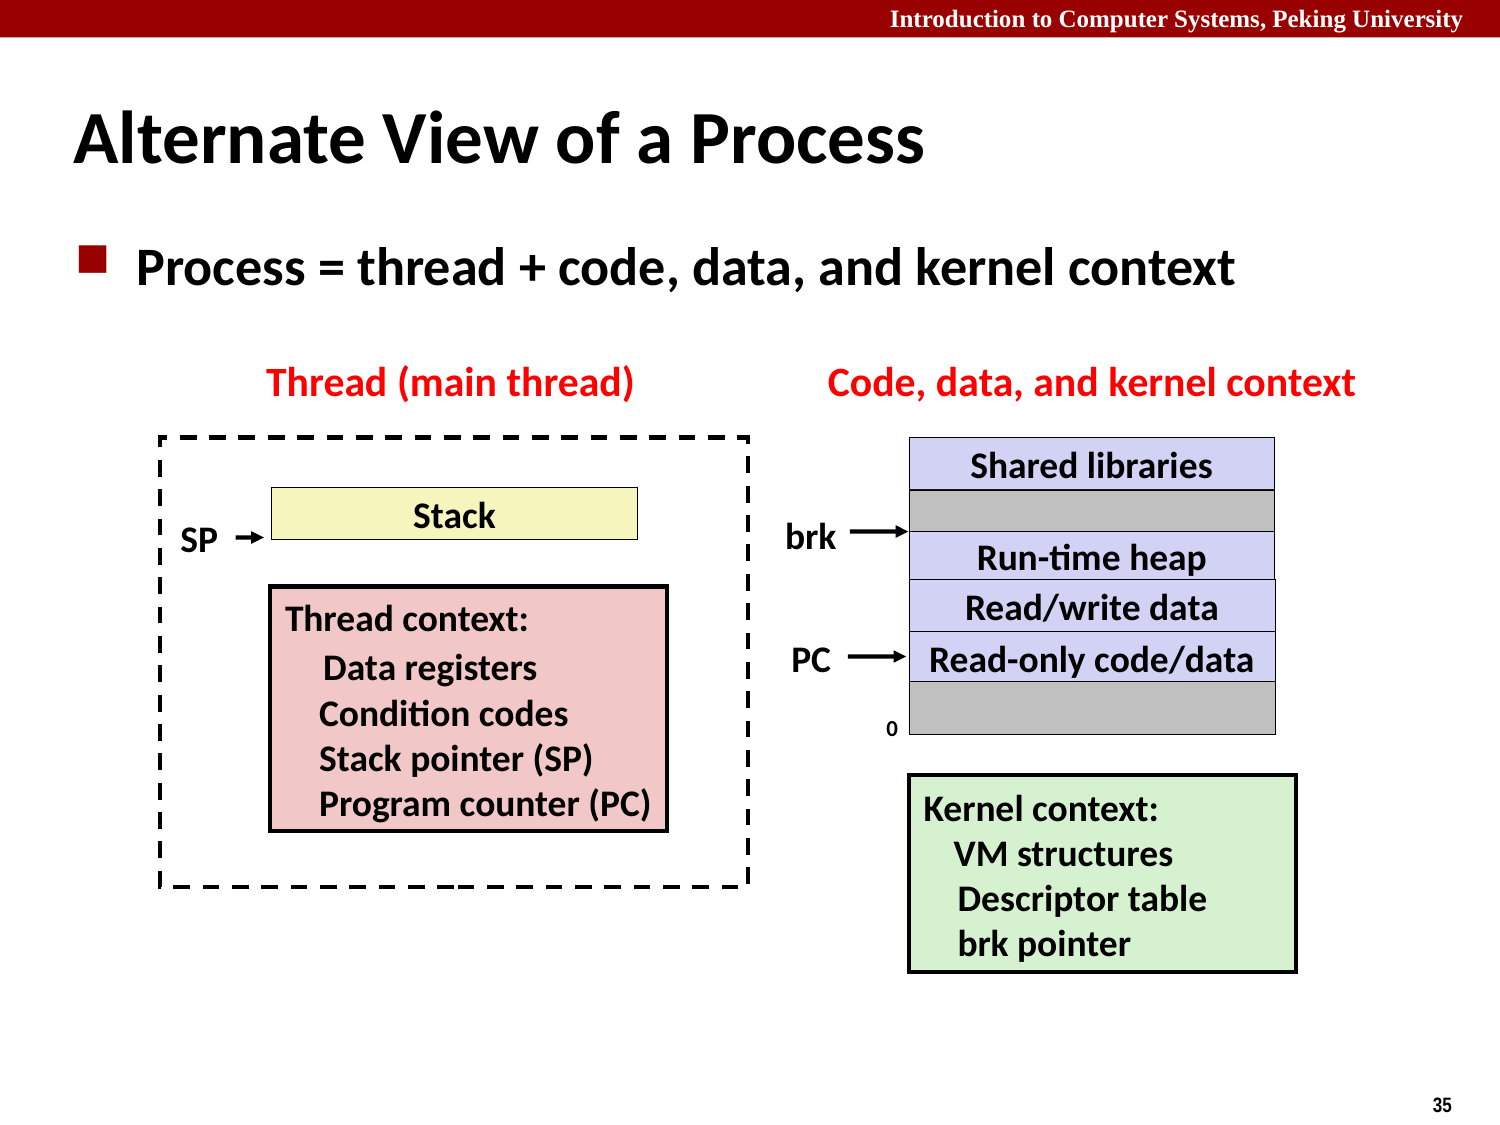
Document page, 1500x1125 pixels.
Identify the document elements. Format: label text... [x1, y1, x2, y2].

text_box Read/write data [908, 578, 1275, 631]
title Alternate View of a Process [58, 71, 1305, 197]
text_box 0 [871, 706, 914, 749]
text_box [908, 681, 1275, 735]
text_box [847, 650, 907, 663]
text_box Code, data, and kernel context [804, 347, 1372, 413]
text_box PC [776, 627, 846, 687]
text_box Thread (main thread) [251, 347, 650, 413]
list Process = thread + code, data, and kernel context [64, 223, 1361, 1040]
text_box Read-only code/data [908, 631, 1275, 681]
text_box Run-time heap [908, 531, 1275, 578]
text_box [160, 437, 748, 888]
text_box [908, 489, 1275, 531]
text_box Kernel context: VM structures Descriptor table brk pointer [908, 775, 1297, 973]
text_box [849, 525, 909, 538]
text_box Shared libraries [908, 437, 1275, 489]
text_box brk [770, 504, 852, 564]
